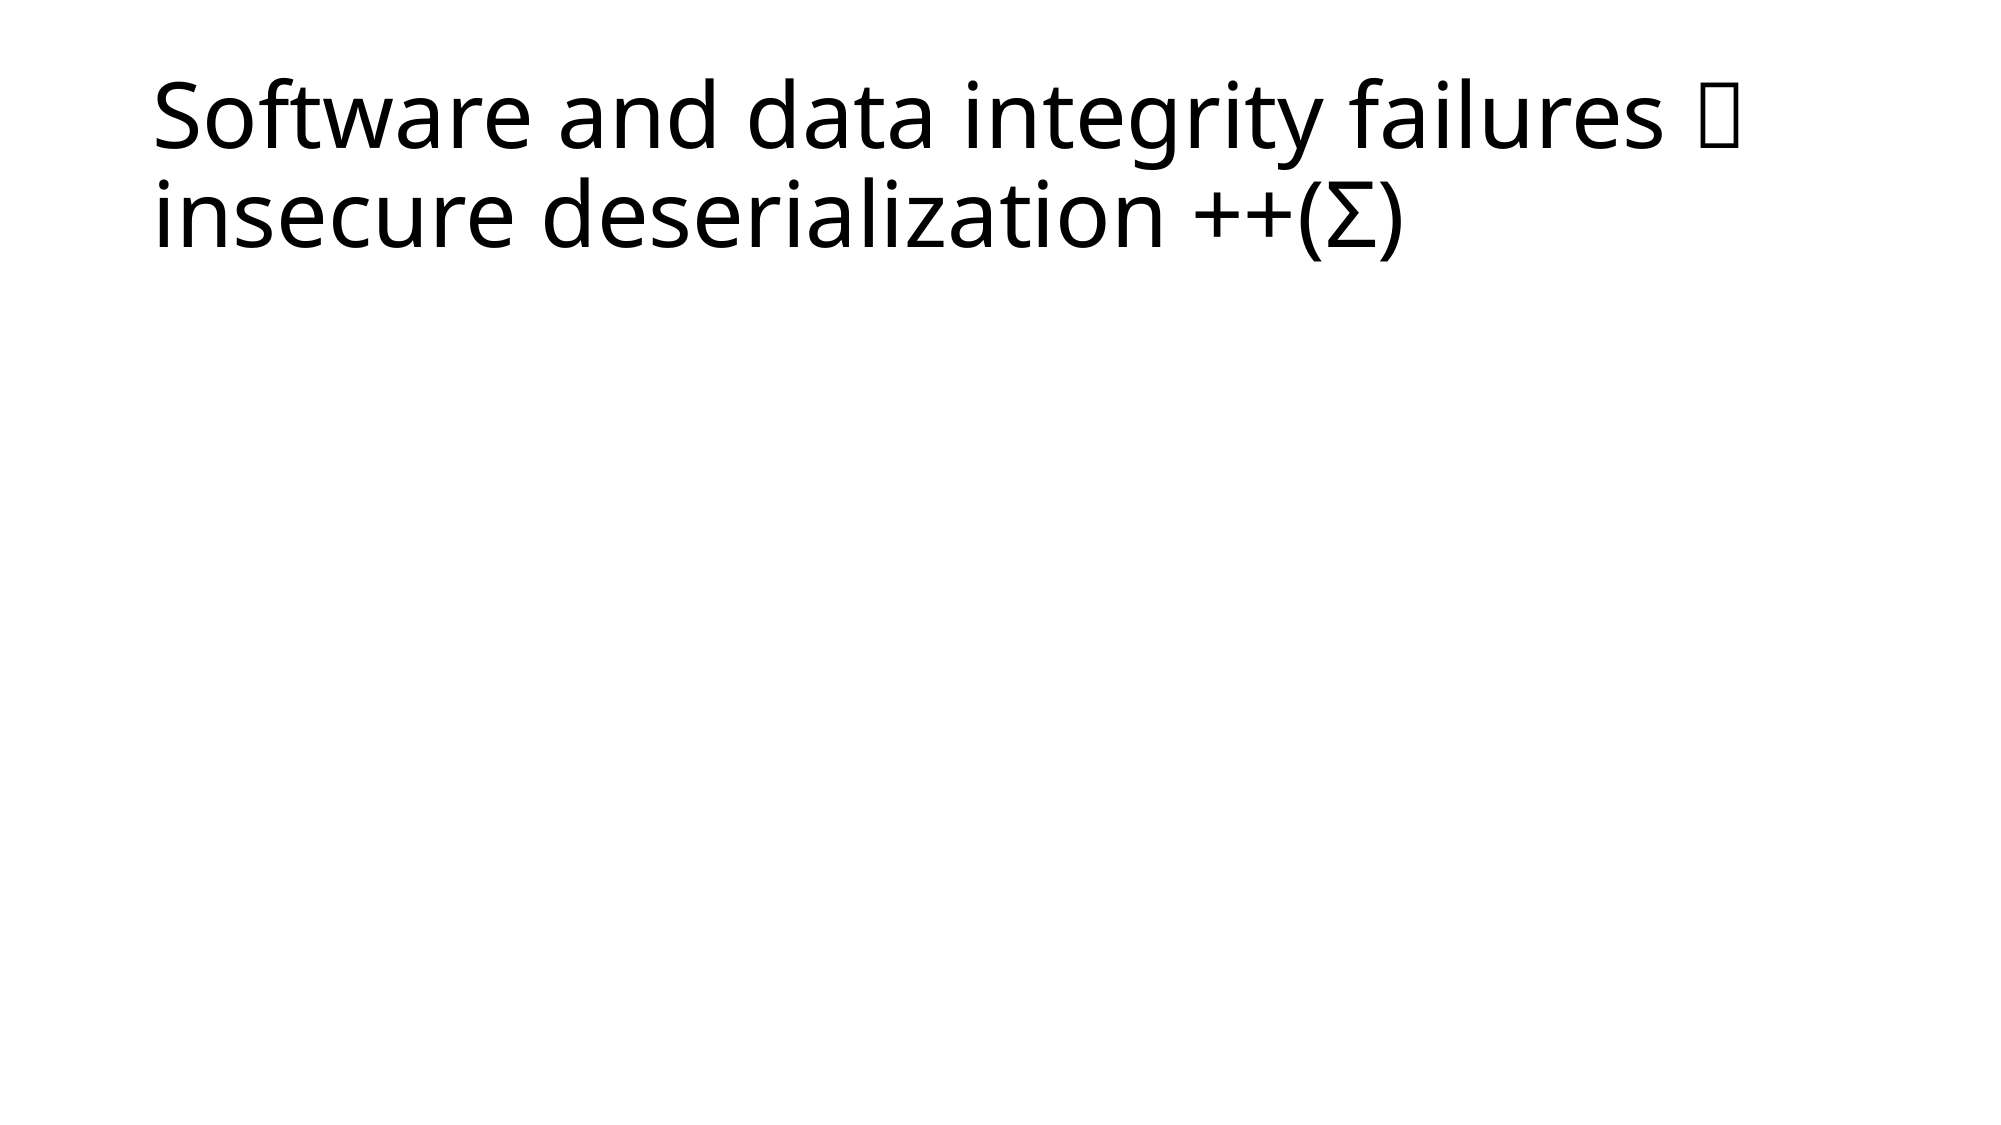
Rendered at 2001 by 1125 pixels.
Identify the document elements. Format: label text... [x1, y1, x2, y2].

title Software and data integrity failures  insecure deserialization ++(Σ) [137, 59, 1863, 278]
